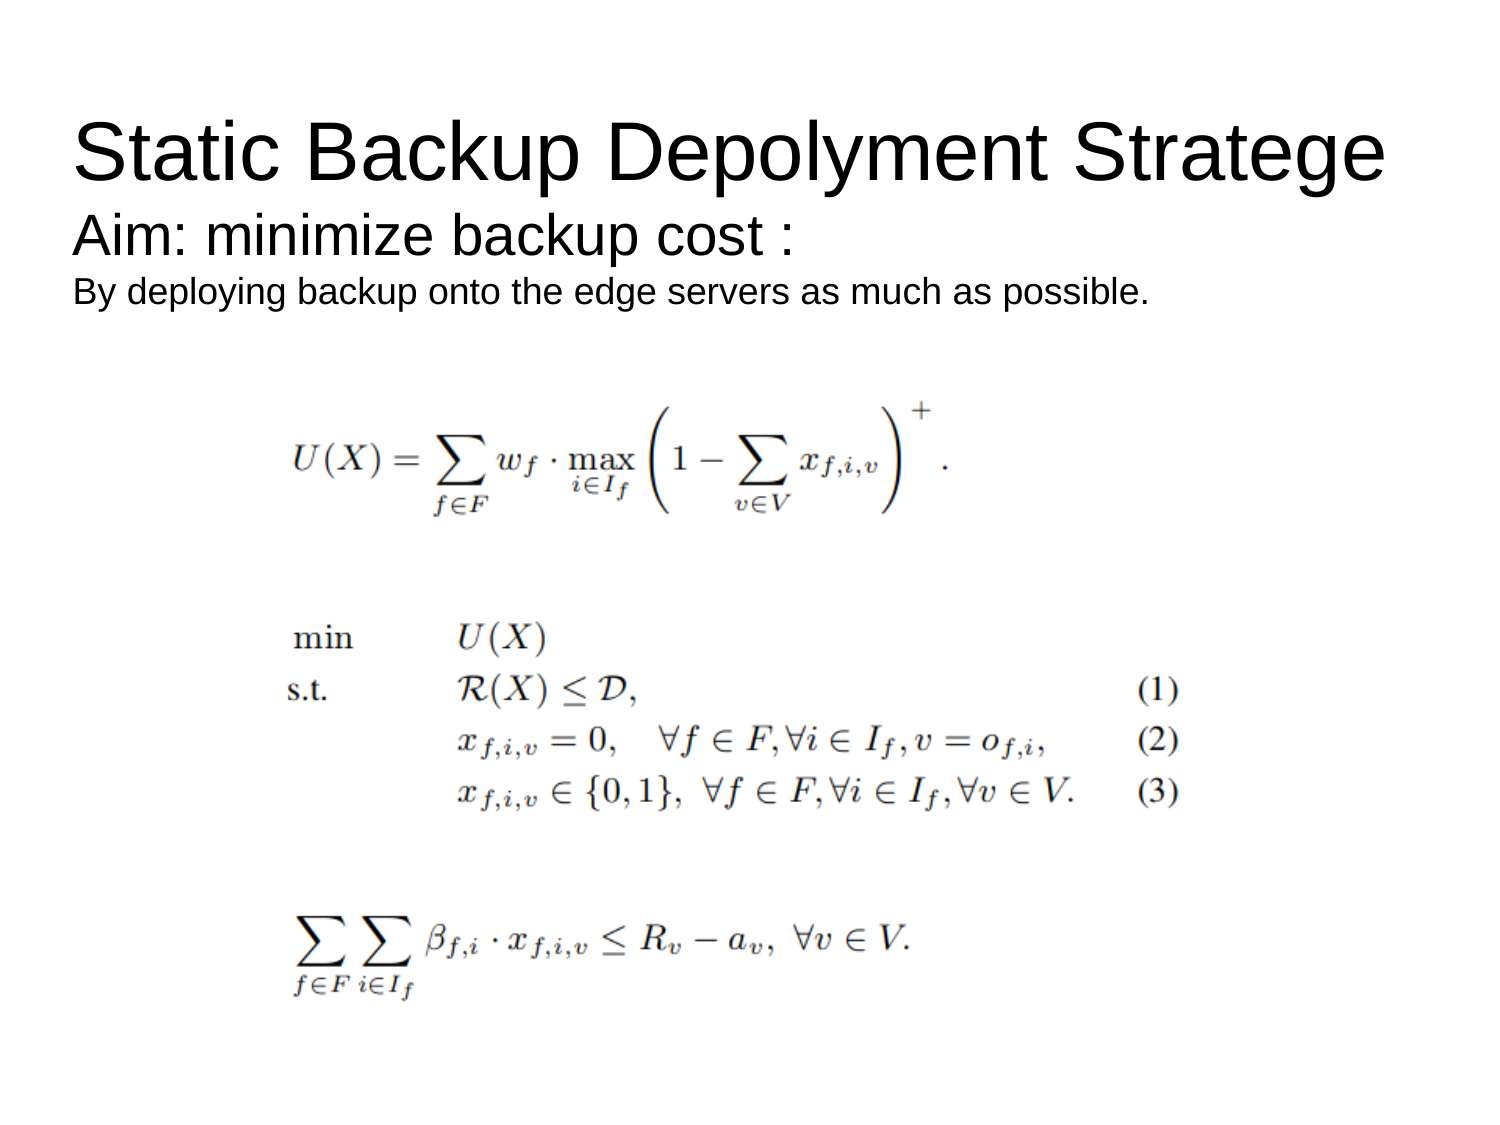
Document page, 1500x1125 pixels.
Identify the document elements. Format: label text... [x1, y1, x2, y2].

picture [265, 597, 1205, 827]
text_box Static Backup Depolyment Stratege Aim: minimize backup cost : By deploying backup onto the edge servers as much as possible. [57, 89, 1411, 320]
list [194, 396, 1142, 539]
picture [159, 880, 1097, 1019]
